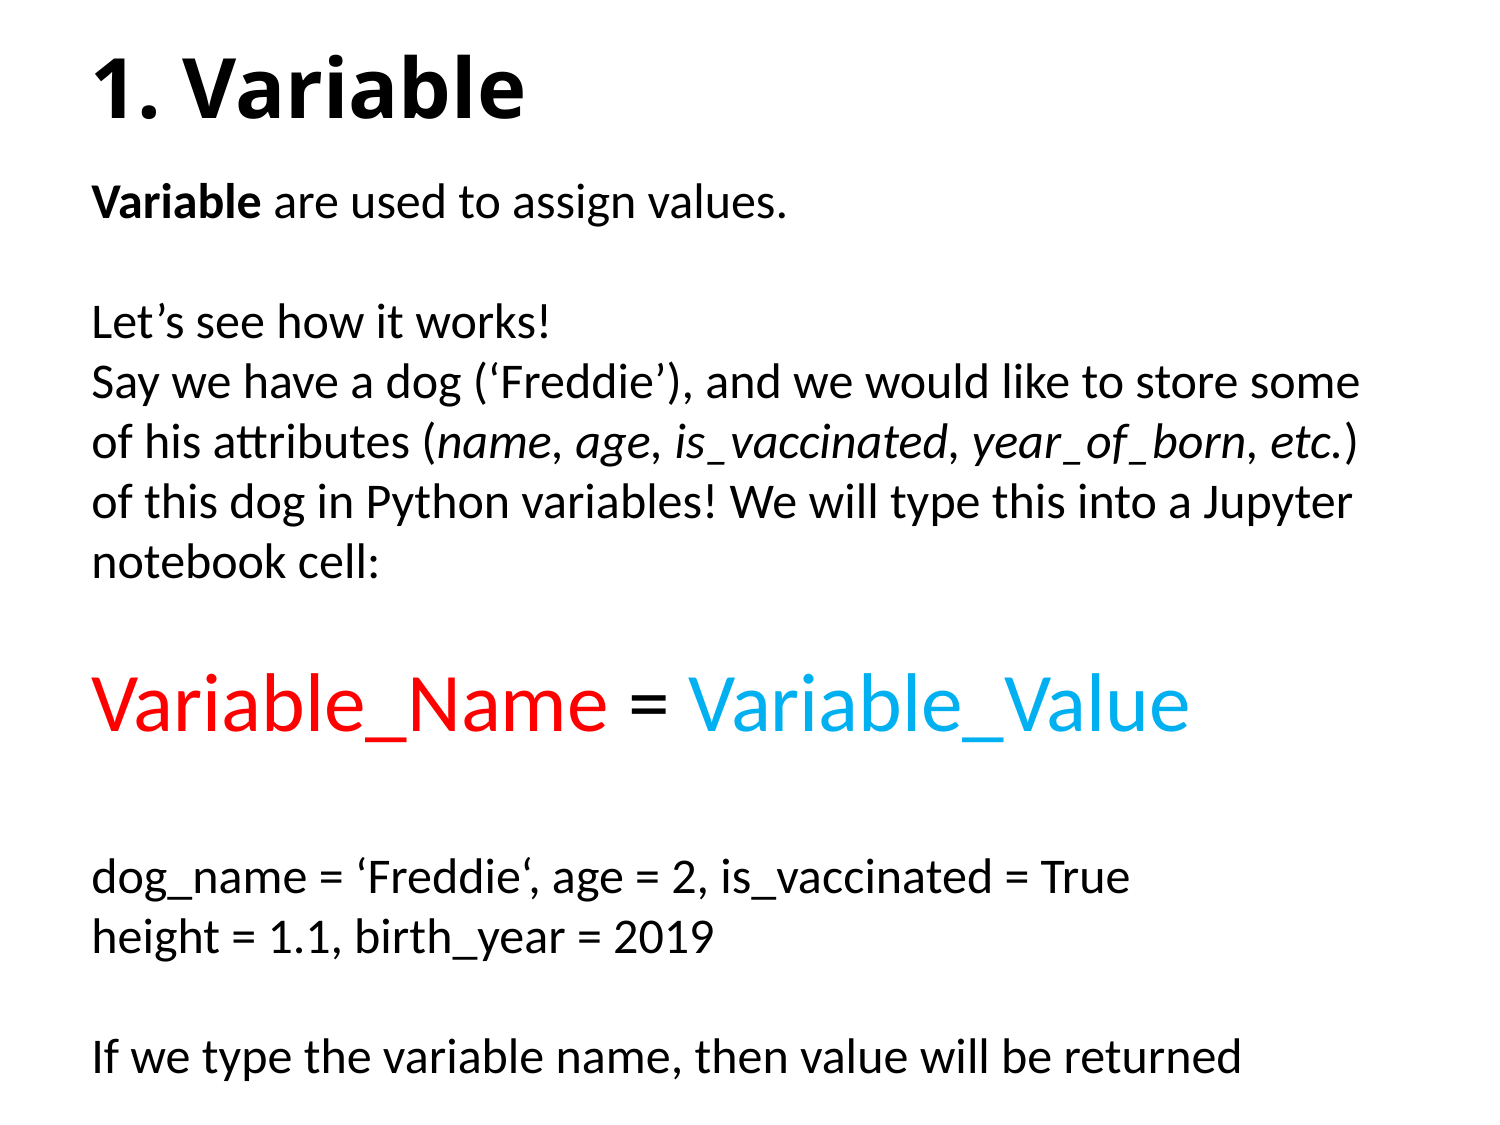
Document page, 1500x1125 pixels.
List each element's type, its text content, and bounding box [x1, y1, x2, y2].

text_box Variable are used to assign values. Let’s see how it works! Say we have a dog (‘Freddie’), and we would like to store some of his attributes (name, age, is_vaccinated, year_of_born, etc.) of this dog in Python variables! We will type this into a Jupyter notebook cell: Variable_Name = Variable_Value dog_name = ‘Freddie‘, age = 2, is_vaccinated = True height = 1.1, birth_year = 2019 If we type the variable name, then value will be returned [76, 160, 1424, 1091]
title 1. Variable [75, 45, 1425, 126]
